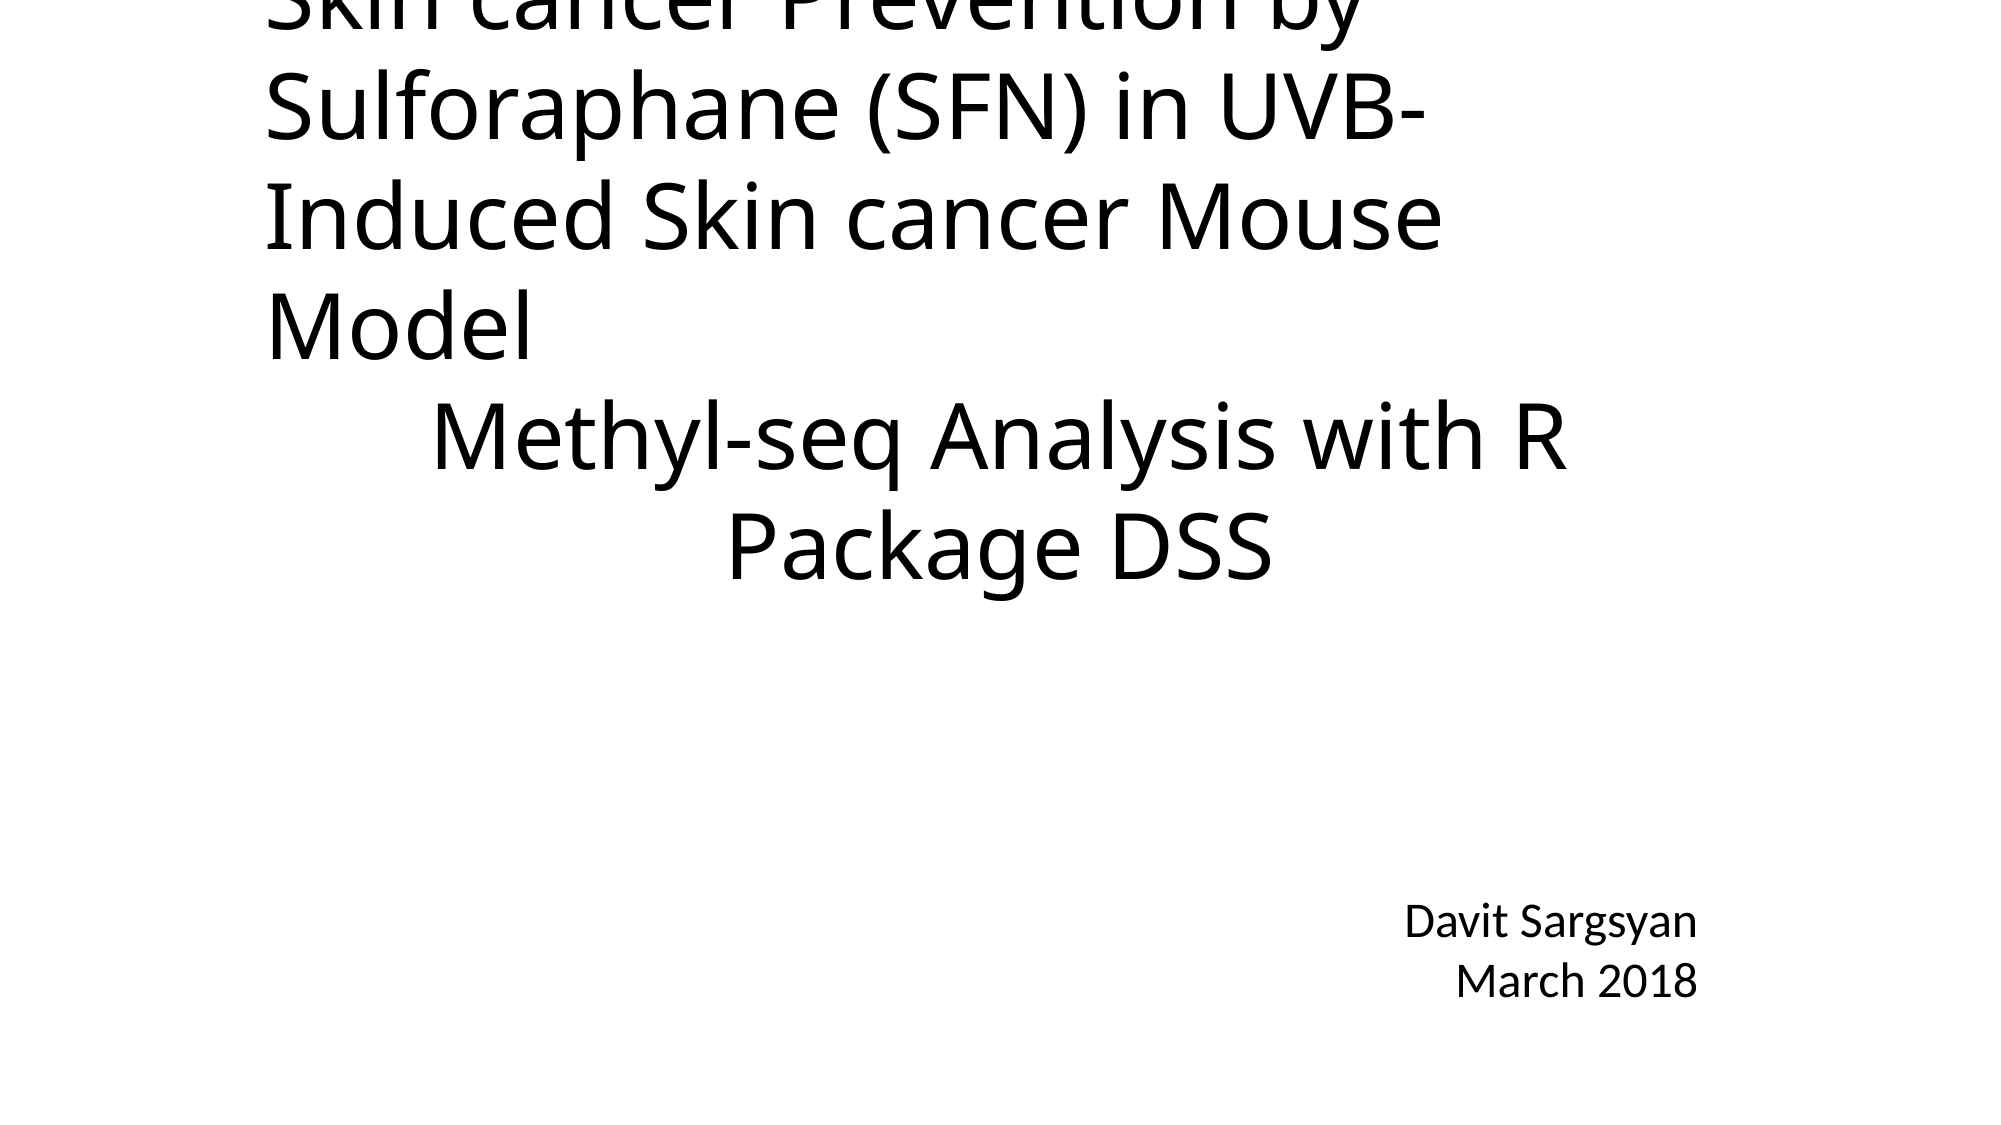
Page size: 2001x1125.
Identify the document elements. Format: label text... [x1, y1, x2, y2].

text_box Skin cancer Prevention by Sulforaphane (SFN) in UVB-Induced Skin cancer Mouse Model Methyl-seq Analysis with R Package DSS [249, 184, 1750, 606]
text_box Davit Sargsyan March 2018 [213, 880, 1714, 1019]
